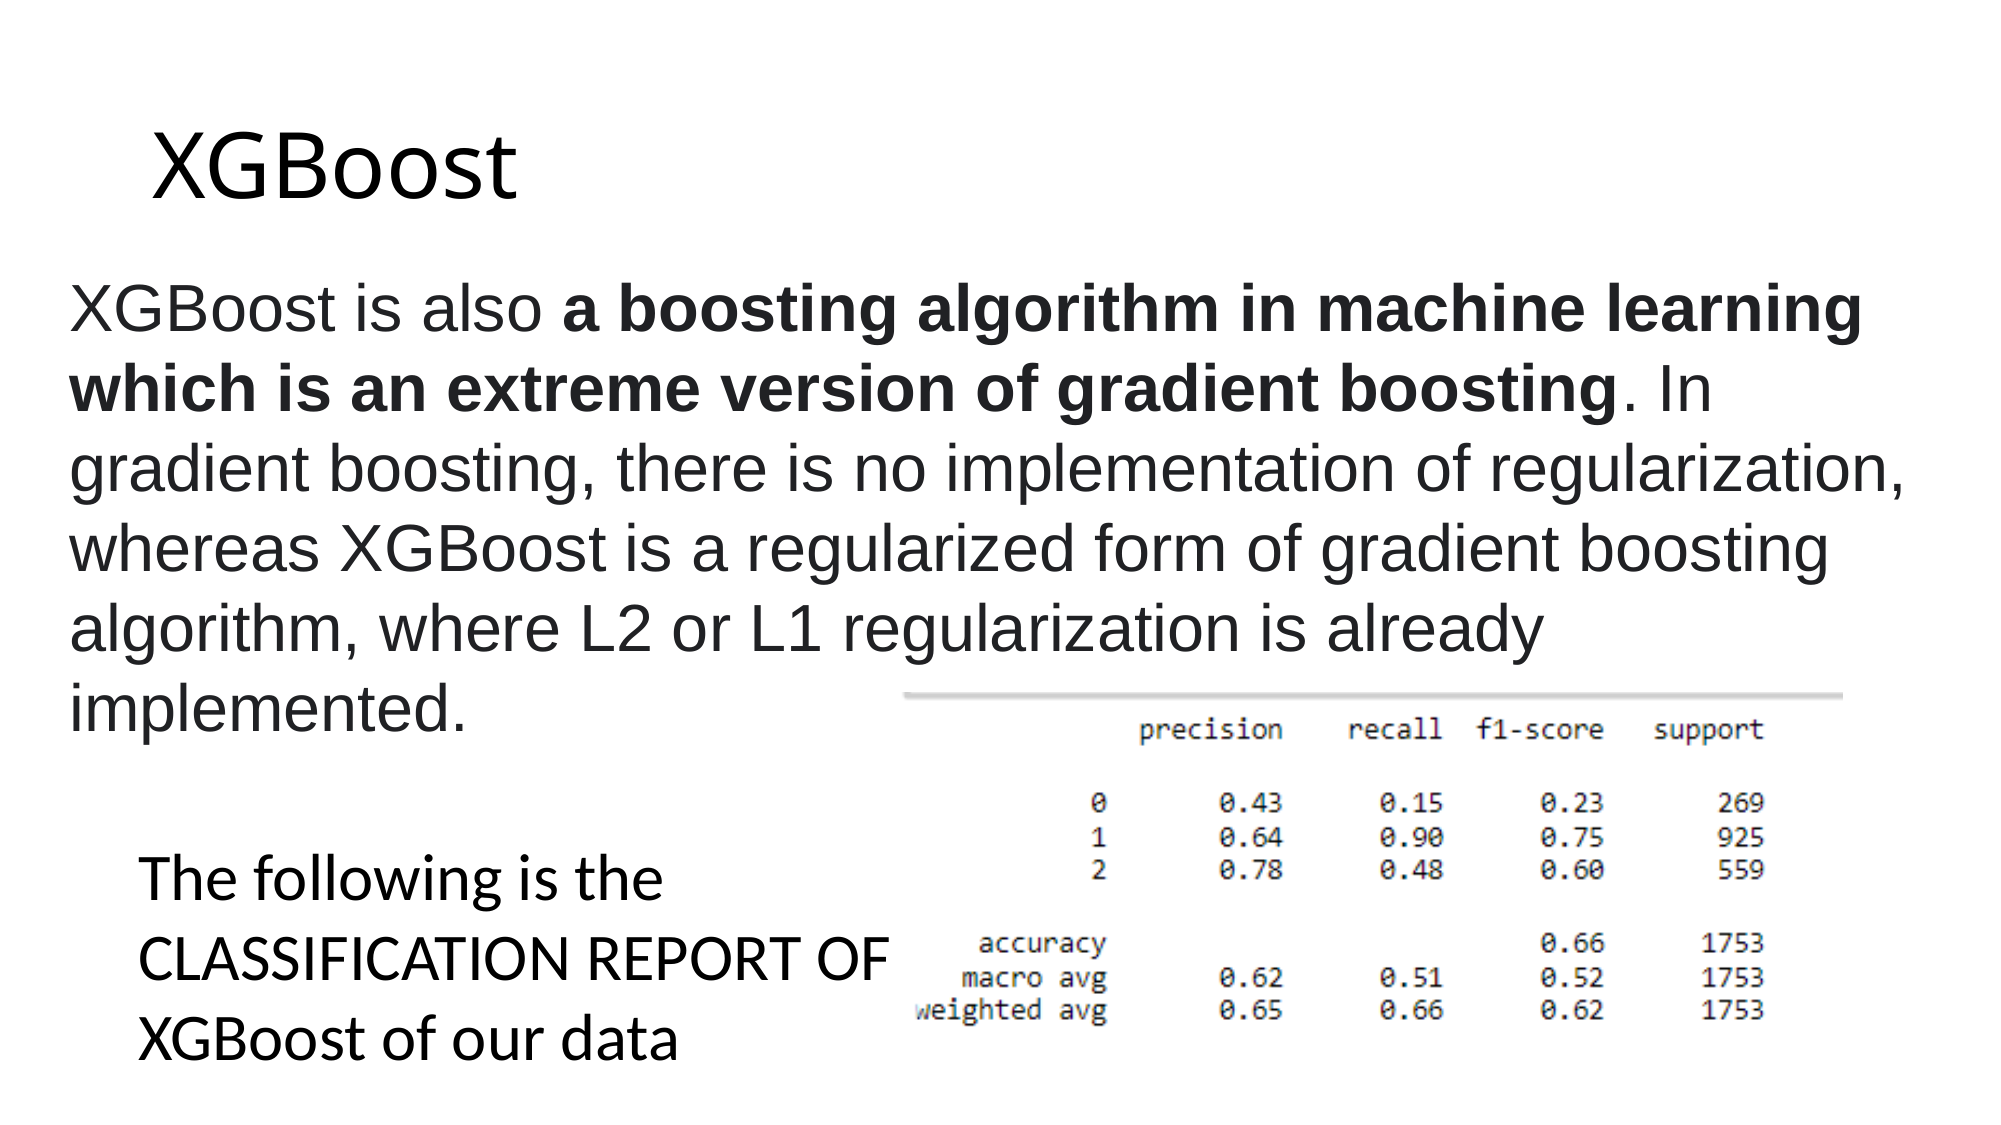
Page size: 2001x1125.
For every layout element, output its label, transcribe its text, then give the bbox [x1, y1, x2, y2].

title XGBoost [137, 59, 1863, 257]
text_box XGBoost is also a boosting algorithm in machine learning which is an extreme version of gradient boosting. In gradient boosting, there is no implementation of regularization, whereas XGBoost is a regularized form of gradient boosting algorithm, where L2 or L1 regularization is already implemented. [54, 257, 1952, 753]
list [889, 692, 1843, 1063]
text_box The following is the CLASSIFICATION REPORT OF XGBoost of our data [123, 826, 1024, 1082]
